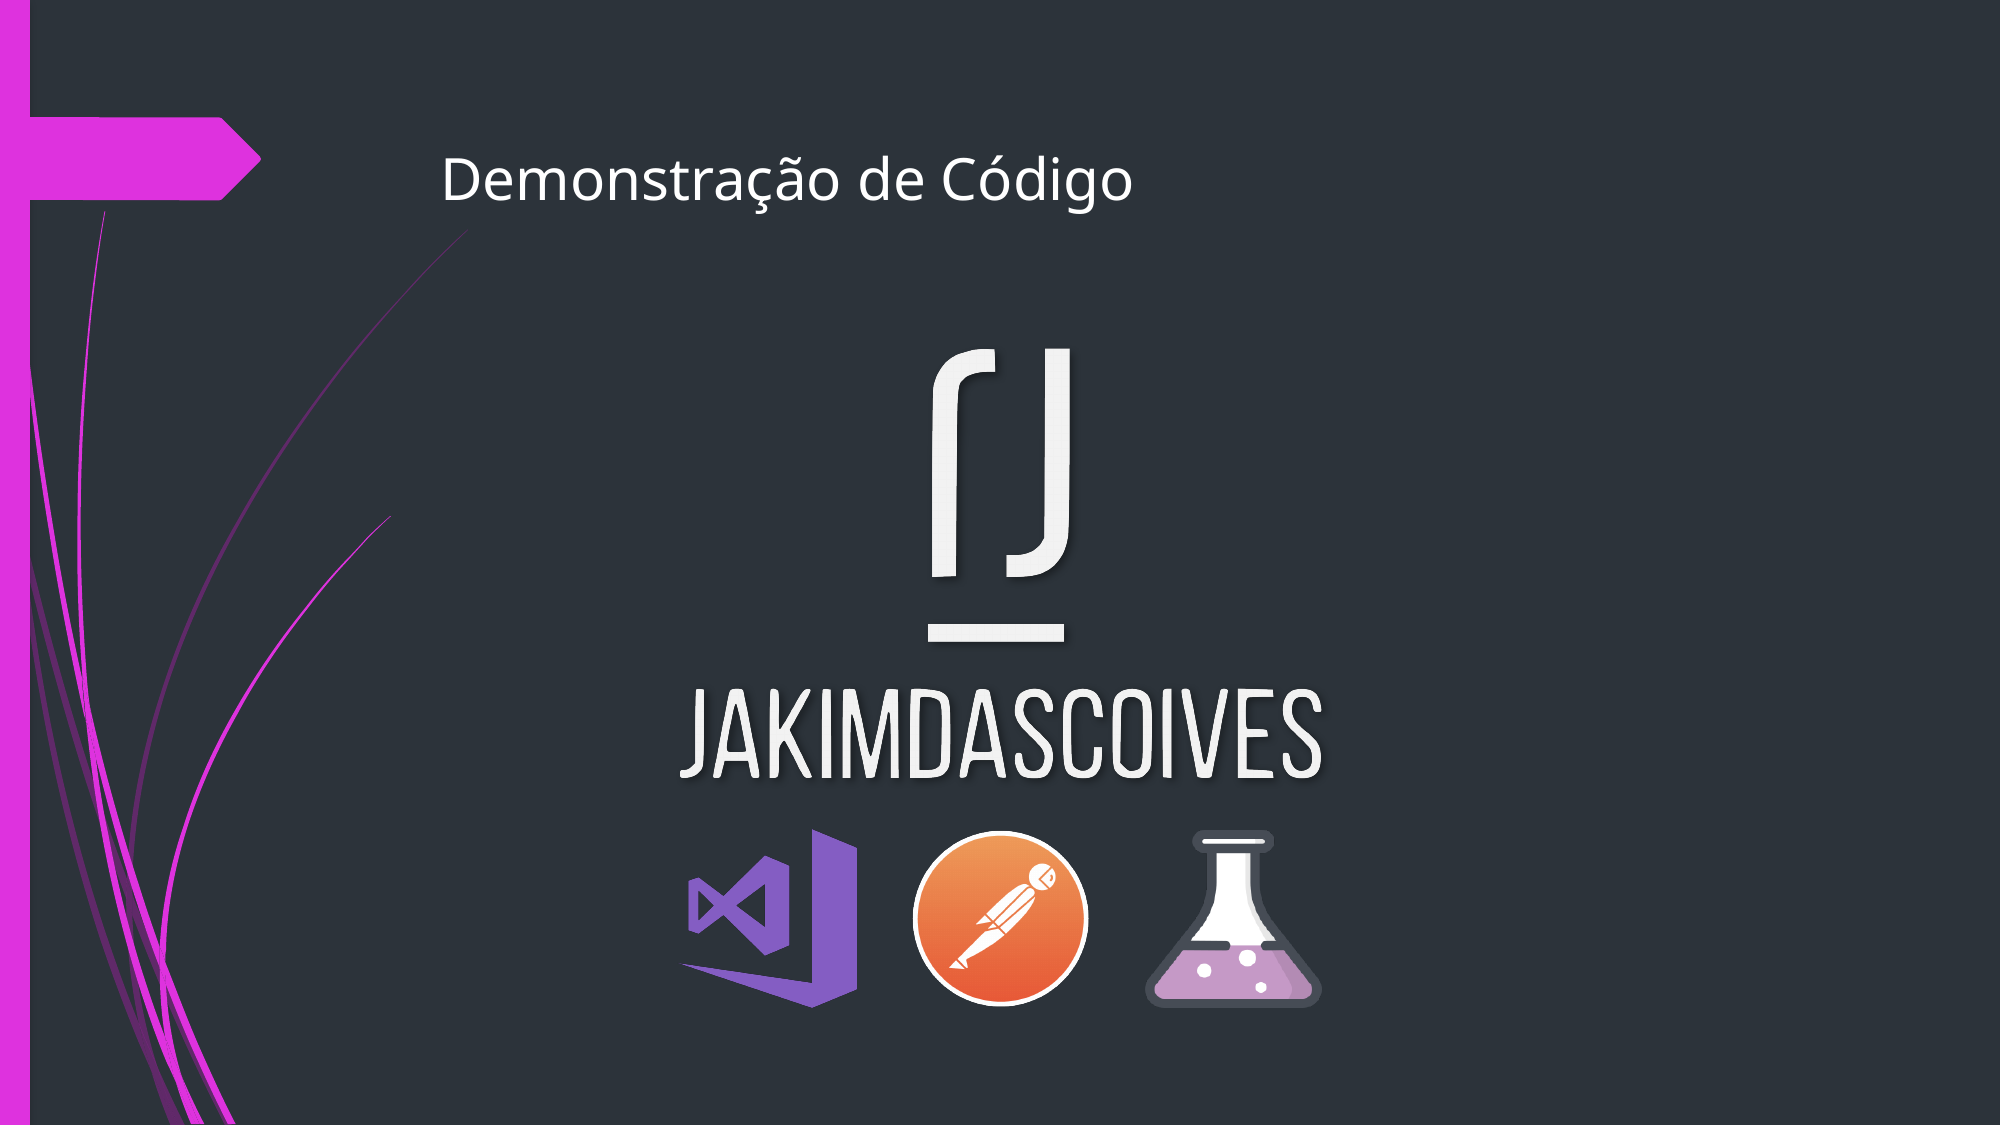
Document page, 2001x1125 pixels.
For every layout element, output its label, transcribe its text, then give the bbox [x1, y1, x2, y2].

title Demonstração de Código [425, 134, 1888, 345]
picture [910, 829, 1090, 1009]
picture [1143, 829, 1323, 1009]
picture [677, 829, 857, 1009]
picture [677, 348, 1323, 781]
